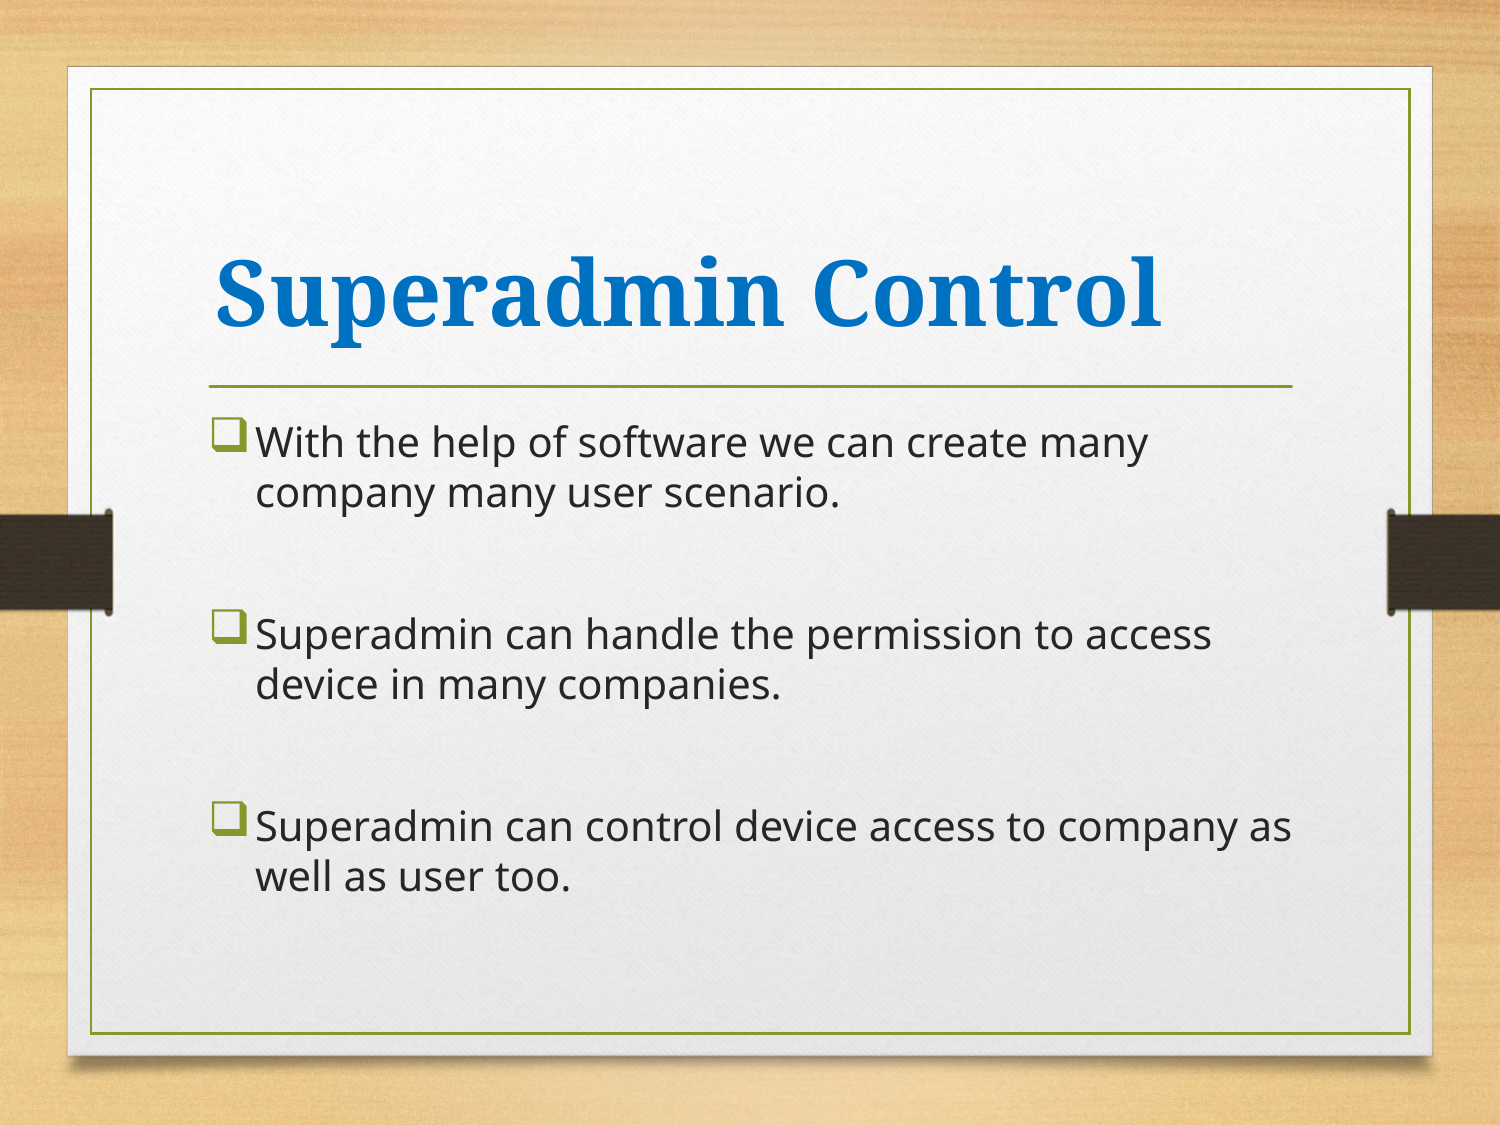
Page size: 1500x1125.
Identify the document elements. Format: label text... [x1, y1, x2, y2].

picture [0, 0, 1500, 1125]
list With the help of software we can create many company many user scenario. Superadmin can handle the permission to access device in many companies. Superadmin can control device access to company as well as user too. [193, 408, 1309, 974]
title Superadmin Control [88, 196, 1314, 384]
